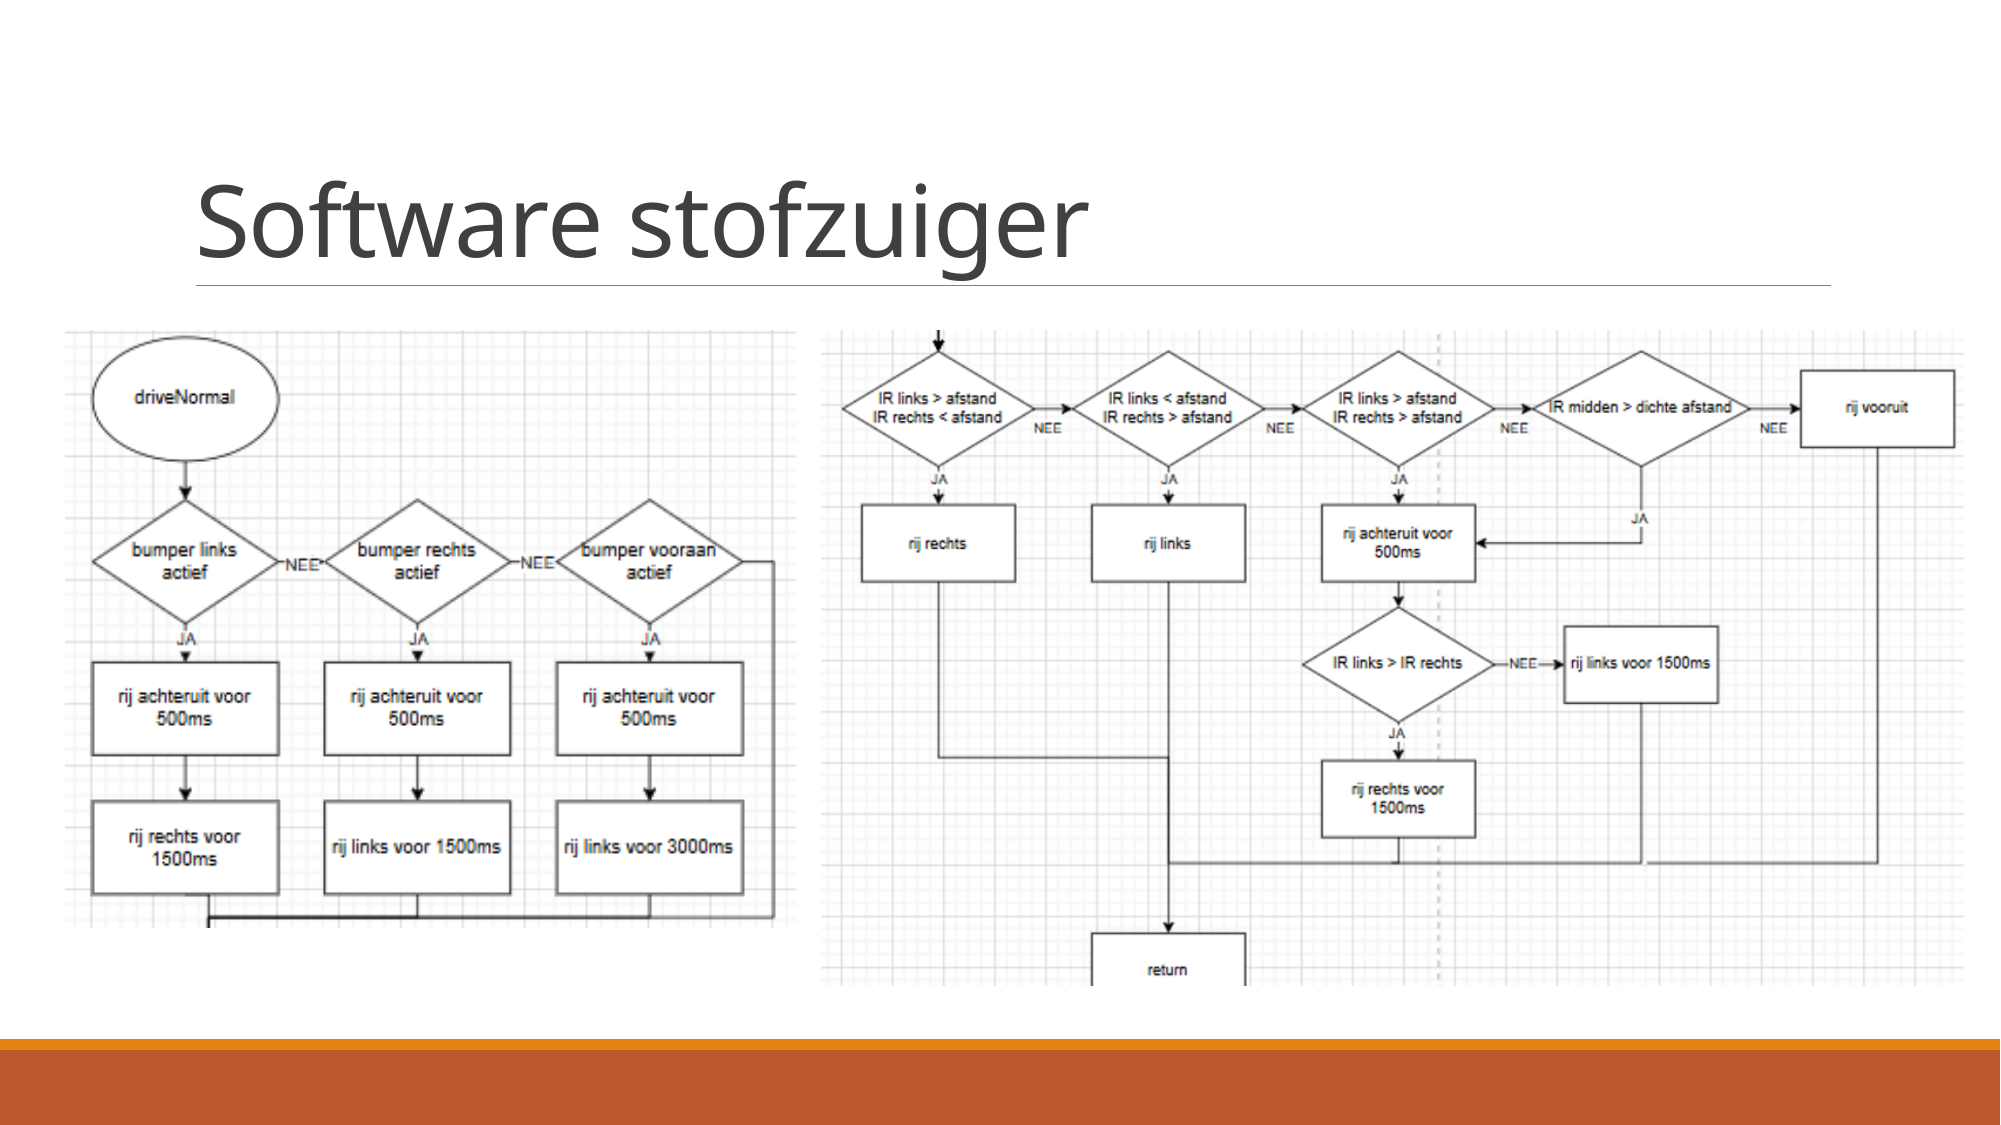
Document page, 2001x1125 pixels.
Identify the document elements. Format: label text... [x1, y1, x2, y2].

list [64, 330, 797, 929]
title Software stofzuiger [180, 47, 1830, 285]
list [820, 330, 1965, 986]
